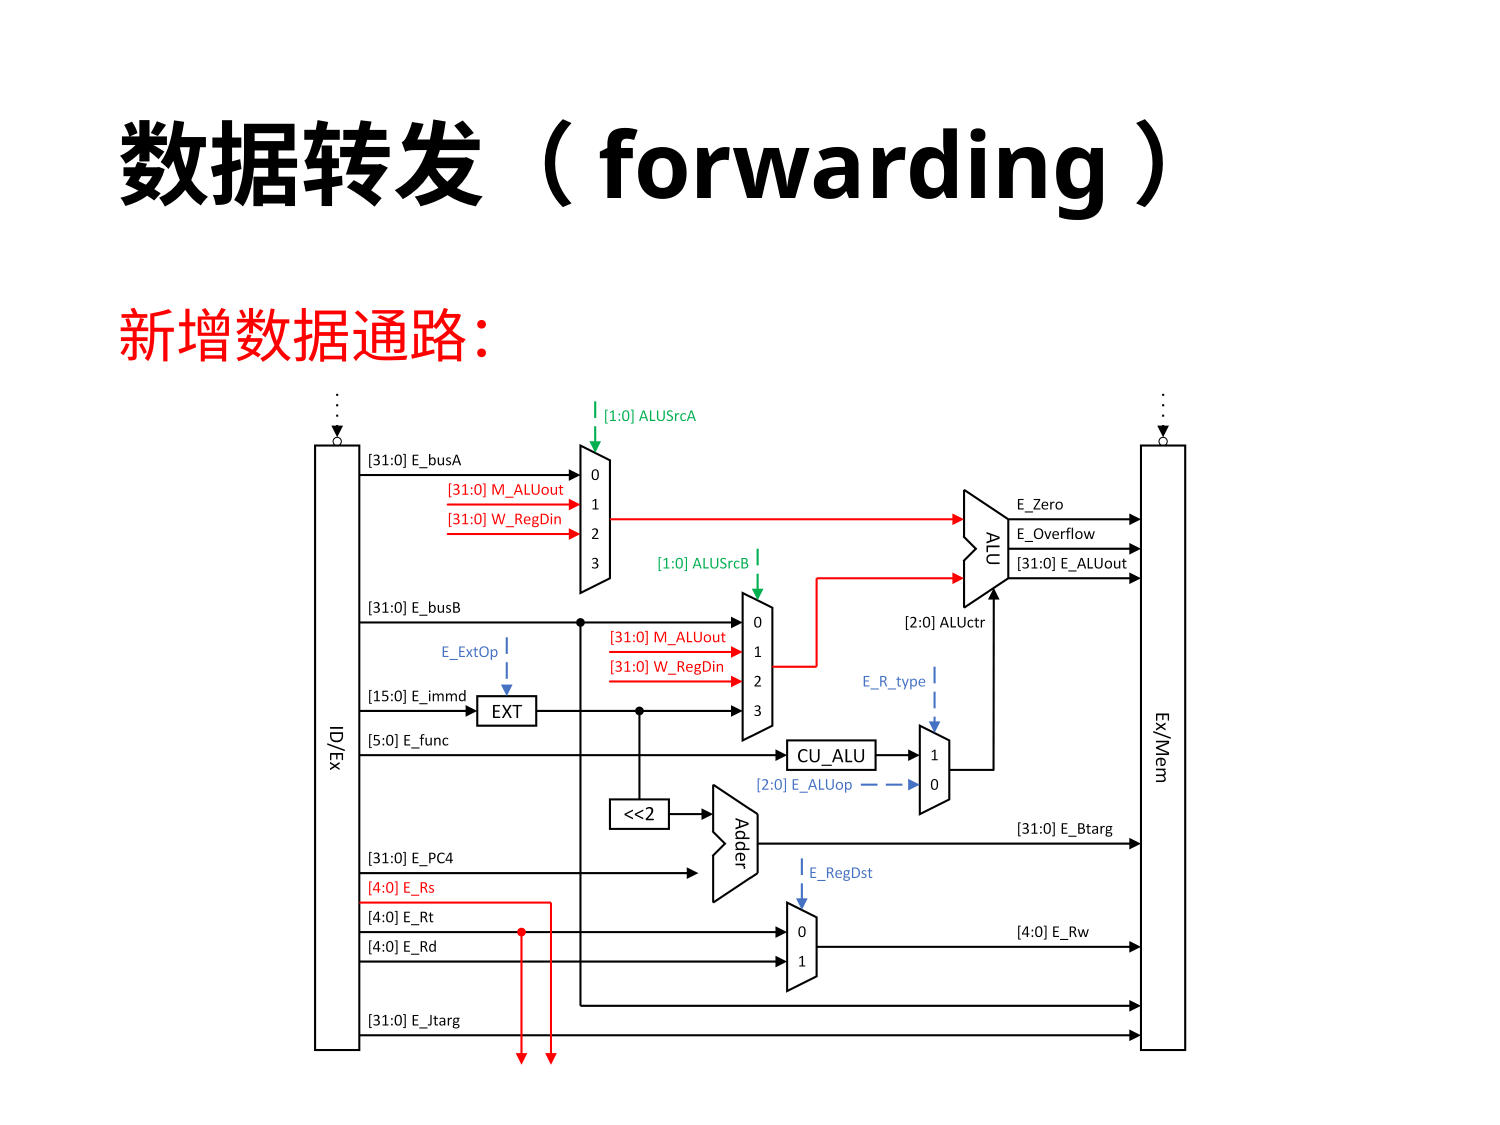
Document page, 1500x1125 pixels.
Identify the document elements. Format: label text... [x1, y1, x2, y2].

list 新增数据通路： [103, 299, 1397, 1014]
title 数据转发（forwarding） [103, 59, 1397, 278]
picture [313, 385, 1187, 1065]
